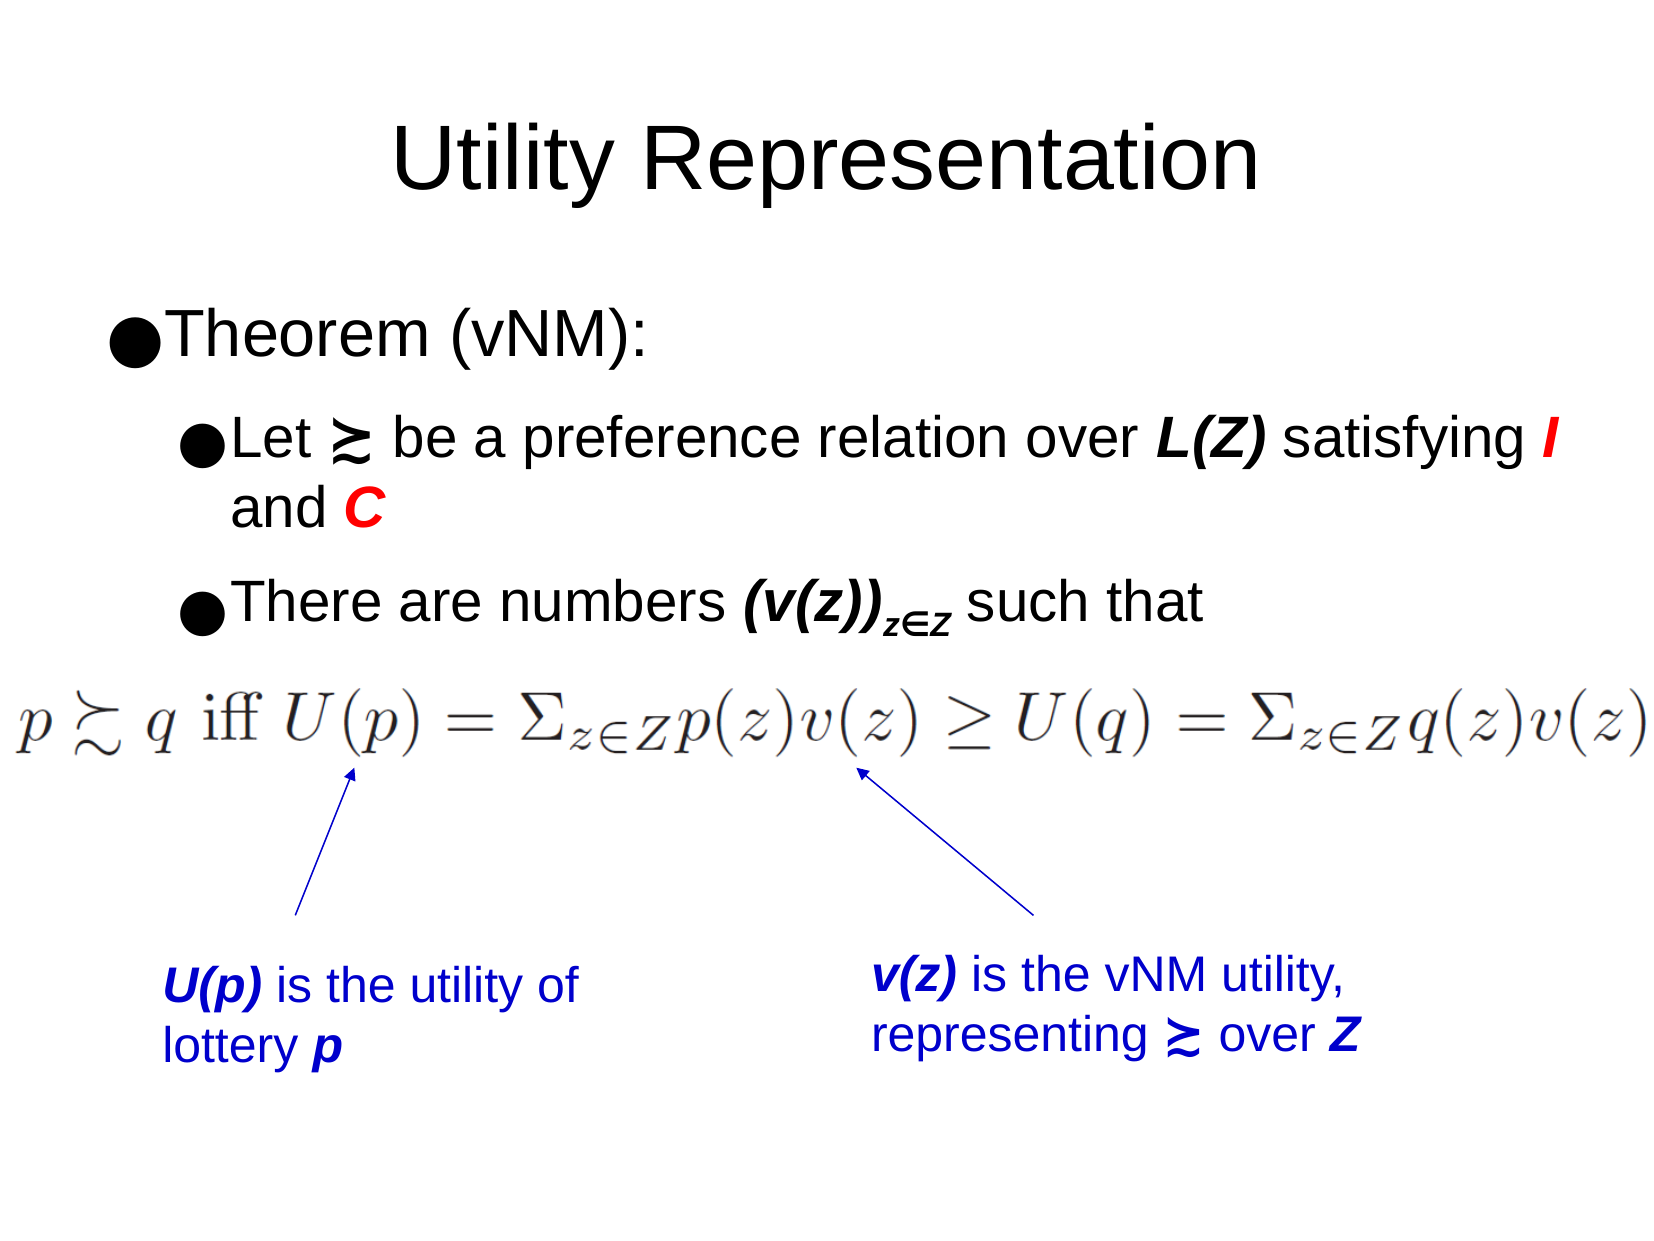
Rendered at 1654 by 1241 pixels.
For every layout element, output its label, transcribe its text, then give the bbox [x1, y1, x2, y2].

text_box Theorem (vNM): Let ≿ be a preference relation over L(Z) satisfying I and C There are numbers (v(z))z∈Z such that [88, 791, 1577, 1010]
picture [0, 646, 1654, 780]
text_box Utility Representation [82, 49, 1571, 257]
text_box v(z) is the vNM utility, representing ≿ over Z [856, 933, 1506, 1119]
text_box U(p) is the utility of lottery p [147, 944, 620, 1075]
text_box Theorem (vNM): Let ≿ be a preference relation over L(Z) satisfying I and C There are numbers (v(z))z∈Z such that [88, 290, 1577, 644]
